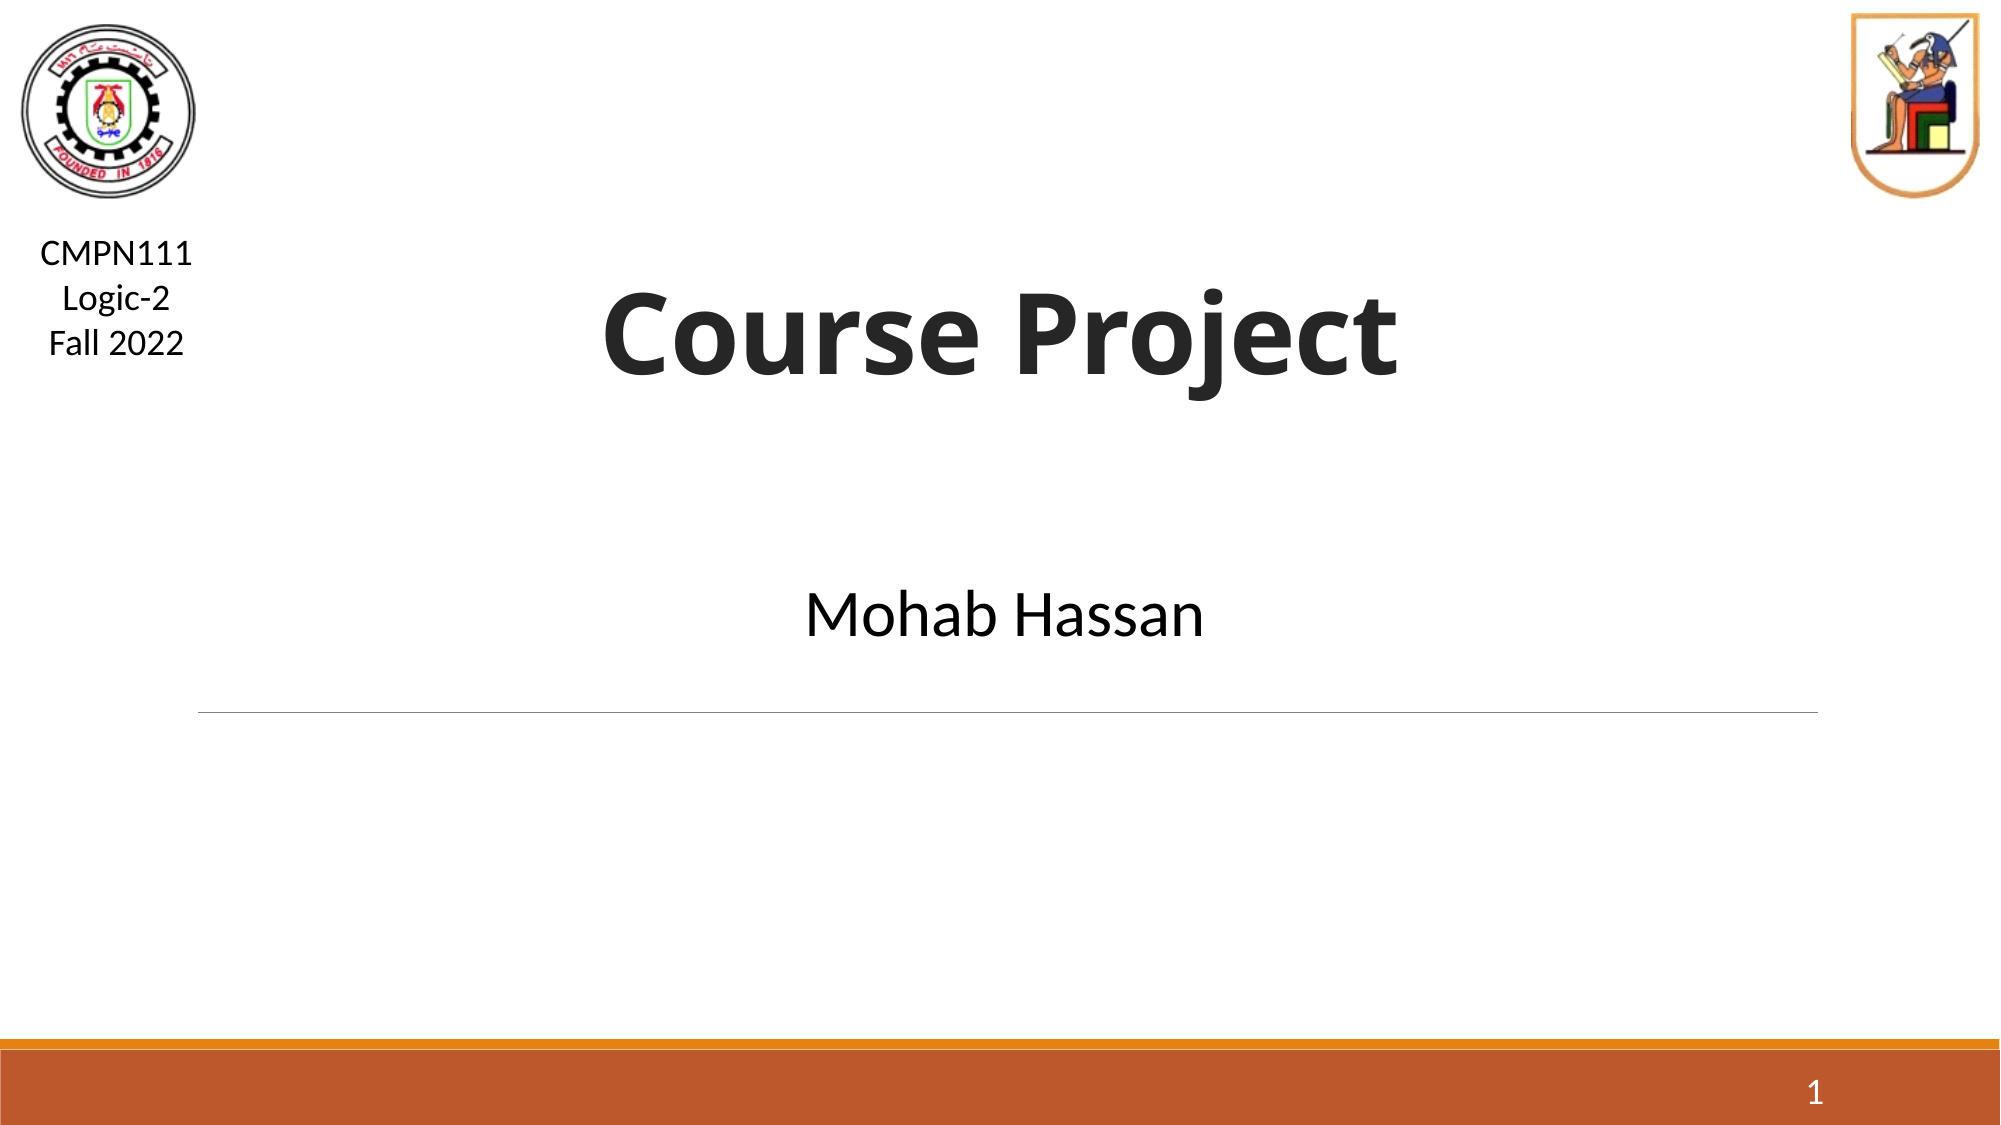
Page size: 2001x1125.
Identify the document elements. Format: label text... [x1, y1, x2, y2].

title Course Project [490, 266, 1509, 406]
picture [1851, 13, 1980, 200]
slide_number 1 [1624, 1059, 1840, 1120]
text_box Mohab Hassan [789, 562, 1222, 658]
picture [19, 22, 196, 200]
